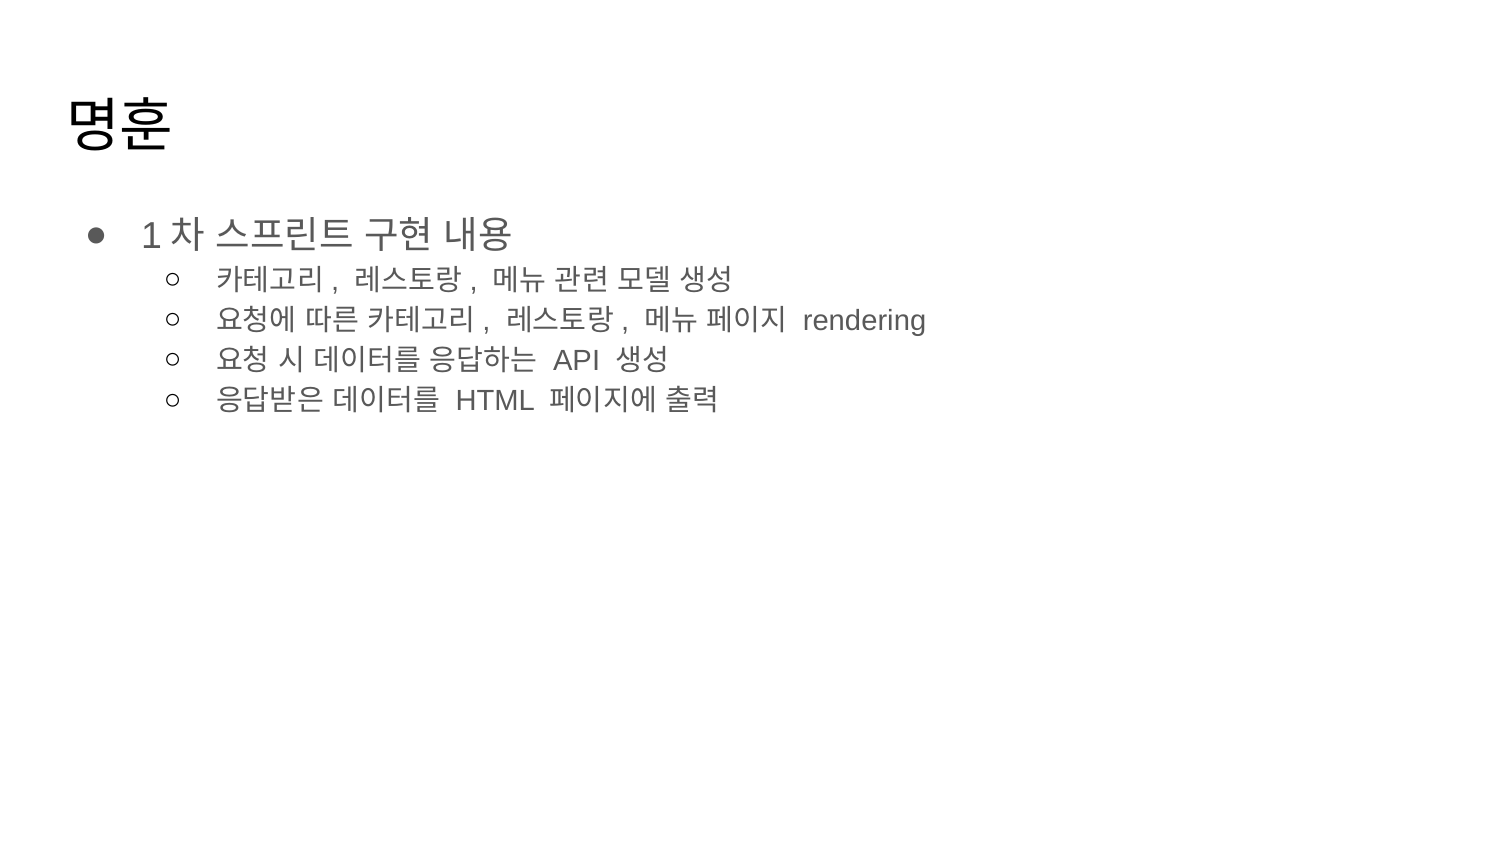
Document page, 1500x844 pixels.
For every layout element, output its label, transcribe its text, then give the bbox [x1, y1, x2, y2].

list 1차 스프린트 구현 내용 카테고리, 레스토랑, 메뉴 관련 모델 생성 요청에 따른 카테고리, 레스토랑, 메뉴 페이지 rendering 요청 시 데이터를 응답하는 API 생성 응답받은 데이터를 HTML 페이지에 출력 [51, 189, 1449, 750]
title 명훈 [51, 72, 1449, 167]
